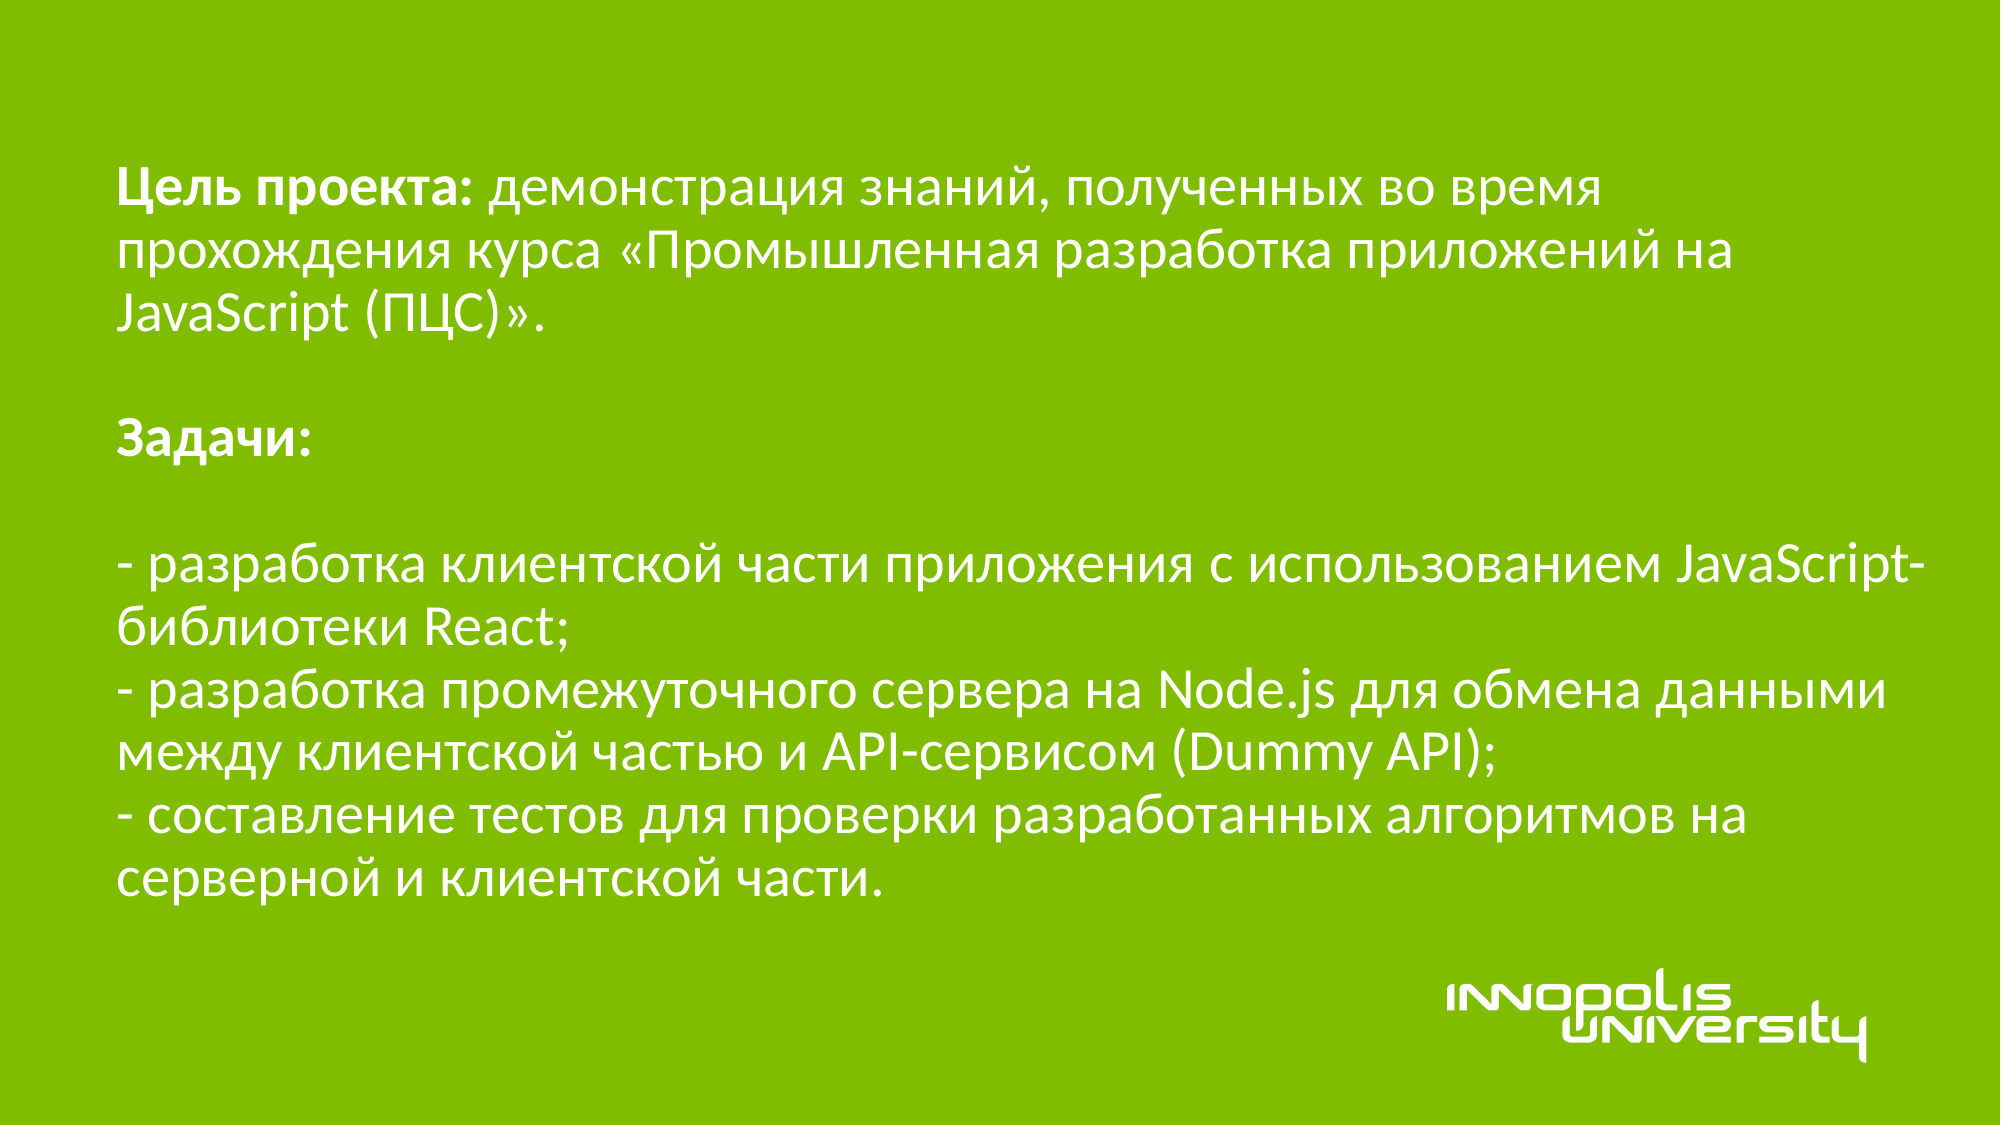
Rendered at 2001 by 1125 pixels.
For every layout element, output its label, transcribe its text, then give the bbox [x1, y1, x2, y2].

picture [1326, 904, 1987, 1116]
title Цель проекта: демонстрация знаний, полученных во время прохождения курса «Промышленная разработка приложений на JavaScript (ПЦС)». Задачи: - разработка клиентской части приложения c использованием JavaScript-библиотеки React; - разработка промежуточного сервера на Node.js для обмена данными между клиентской частью и API-сервисом (Dummy API); - составление тестов для проверки разработанных алгоритмов на серверной и клиентской части. [101, 147, 1948, 1042]
